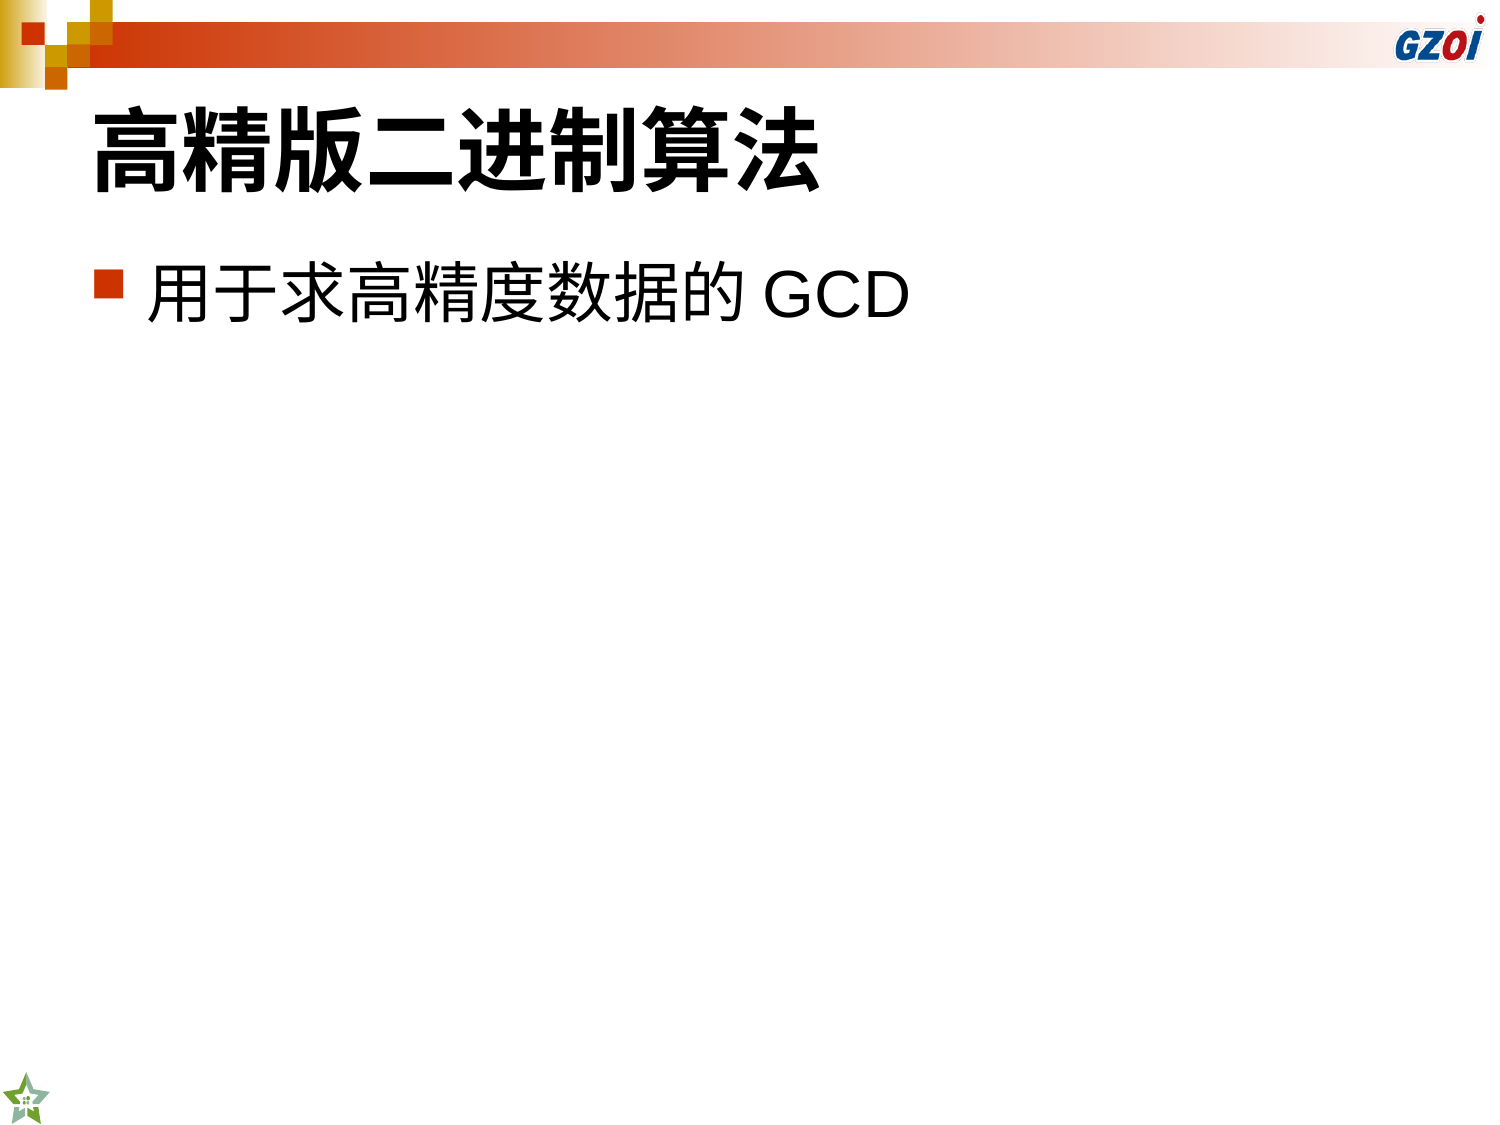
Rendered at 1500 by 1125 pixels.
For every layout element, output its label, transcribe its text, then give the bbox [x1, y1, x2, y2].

list 用于求高精度数据的GCD [75, 243, 1425, 963]
picture [1392, 8, 1492, 72]
title 高精版二进制算法 [75, 75, 1425, 220]
